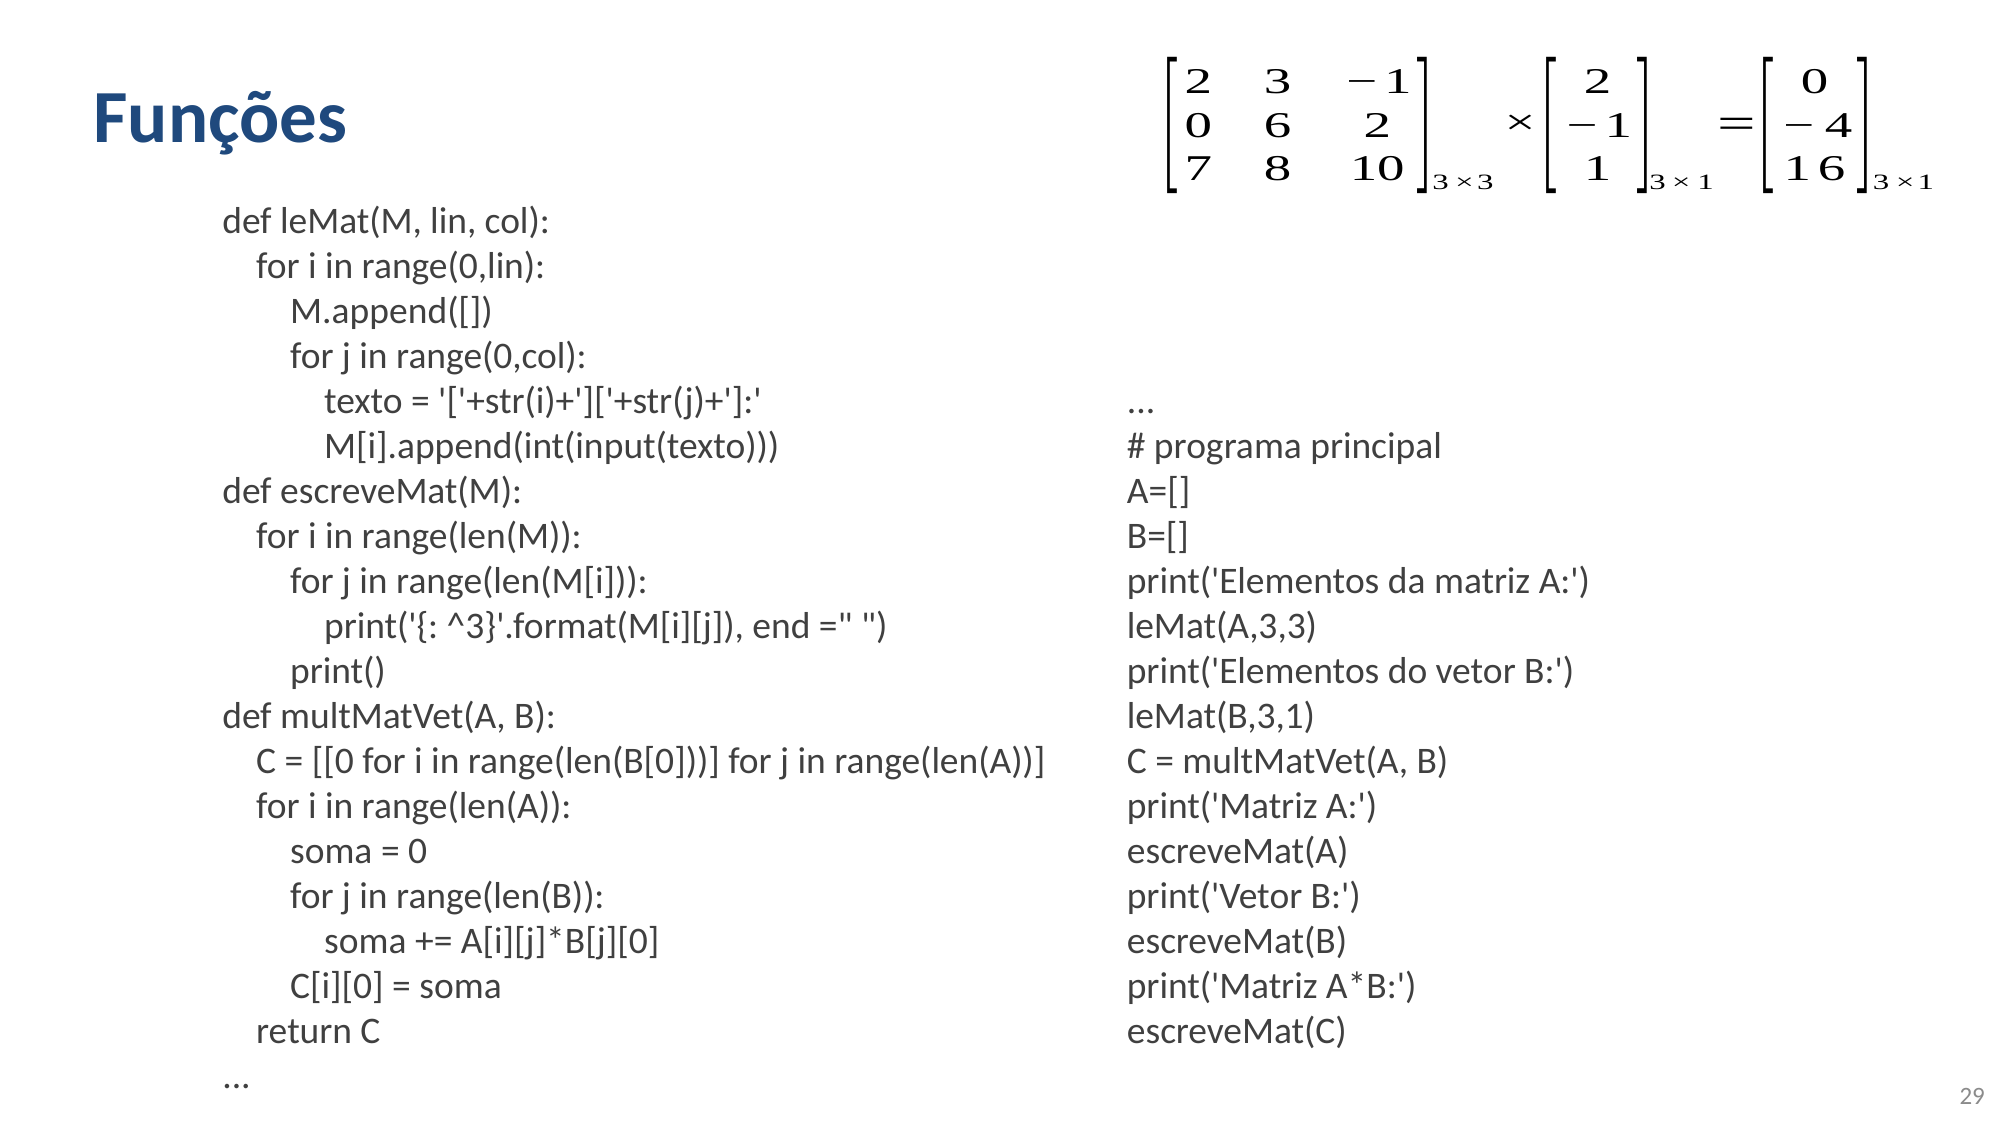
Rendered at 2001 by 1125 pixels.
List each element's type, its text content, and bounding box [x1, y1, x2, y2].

text_box def leMat(M, lin, col): for i in range(0,lin): M.append([]) for j in range(0,col): texto = '['+str(i)+']['+str(j)+']:' M[i].append(int(input(texto))) def escreveMat(M): for i in range(len(M)): for j in range(len(M[i])): print('{: ^3}'.format(M[i][j]), end =" ") print() def multMatVet(A, B): C = [[0 for i in range(len(B[0]))] for j in range(len(A))] for i in range(len(A)): soma = 0 for j in range(len(B)): soma += A[i][j]*B[j][0] C[i][0] = soma return C ... [207, 188, 1098, 1104]
text_box ... # programa principal A=[] B=[] print('Elementos da matriz A:') leMat(A,3,3) print('Elementos do vetor B:') leMat(B,3,1) C = multMatVet(A, B) print('Matriz A:') escreveMat(A) print('Vetor B:') escreveMat(B) print('Matriz A*B:') escreveMat(C) [1112, 368, 1717, 1059]
title Funções [78, 19, 1665, 207]
text_box 29 [1650, 1065, 2000, 1125]
